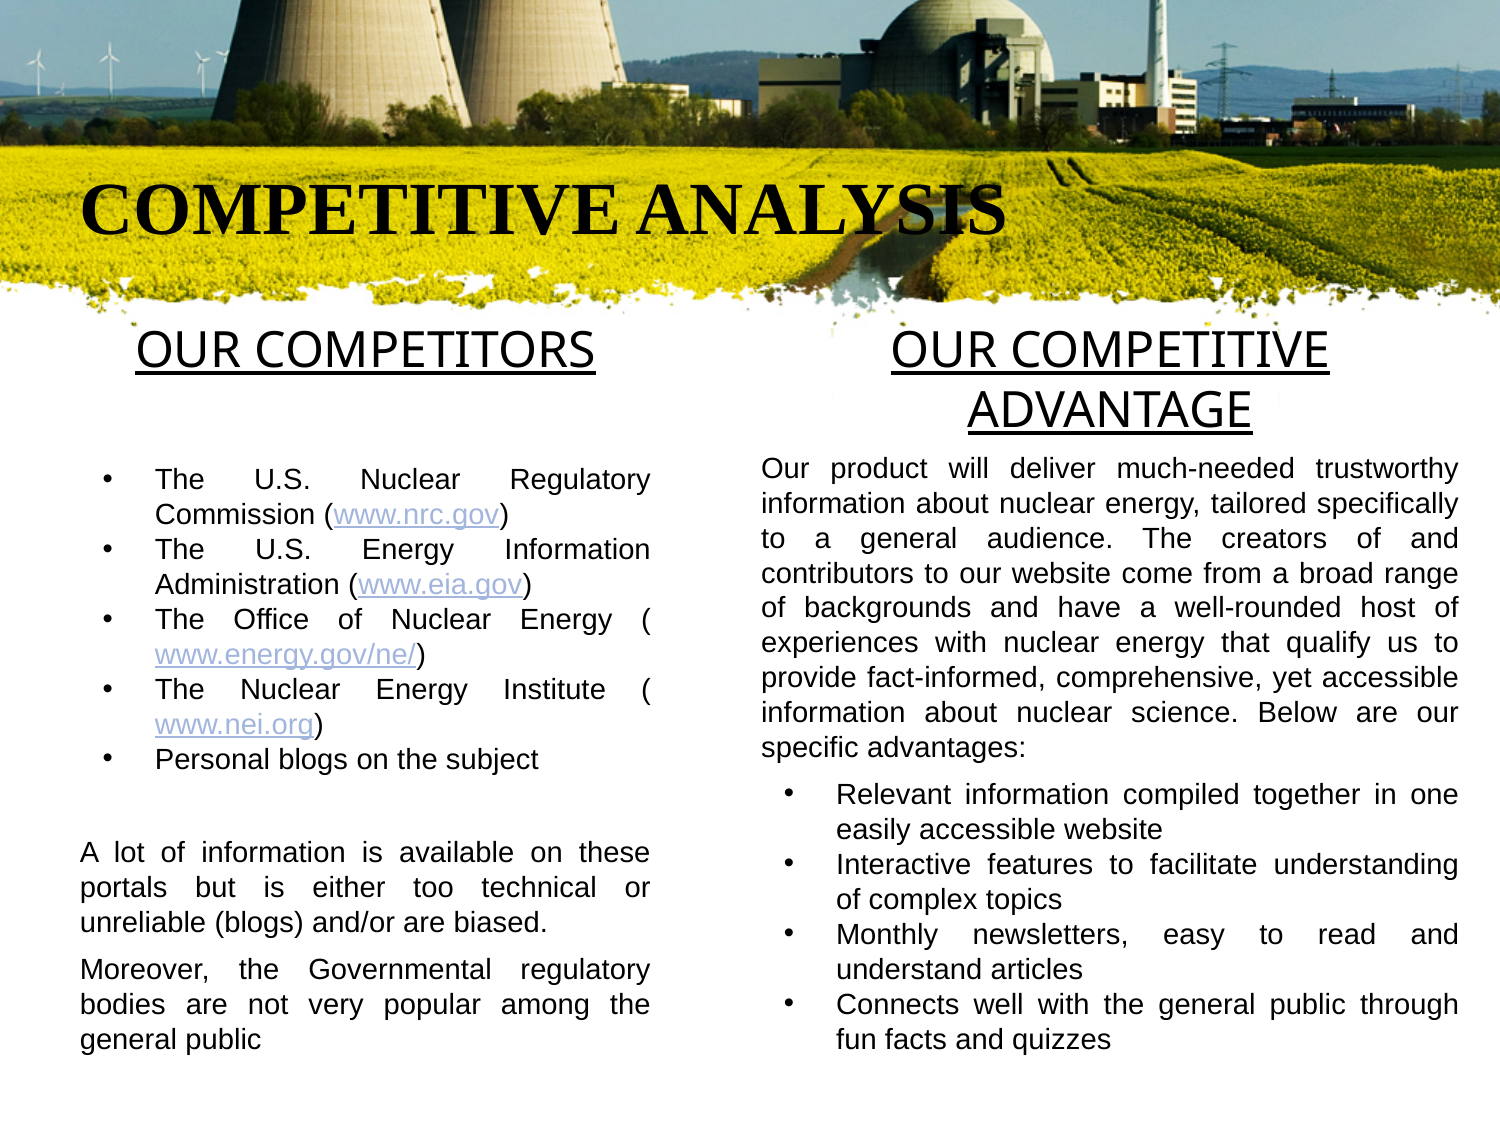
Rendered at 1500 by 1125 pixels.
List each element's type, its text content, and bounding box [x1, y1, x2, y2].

list OUR COMPETITIVE ADVANTAGE Our product will deliver much-needed trustworthy information about nuclear energy, tailored specifically to a general audience. The creators of and contributors to our website come from a broad range of backgrounds and have a well-rounded host of experiences with nuclear energy that qualify us to provide fact-informed, comprehensive, yet accessible information about nuclear science. Below are our specific advantages: Relevant information compiled together in one easily accessible website Interactive features to facilitate understanding of complex topics Monthly newsletters, easy to read and understand articles Connects well with the general public through fun facts and quizzes [745, 309, 1475, 1098]
title COMPETITIVE ANALYSIS [64, 148, 1308, 260]
picture [0, 0, 1500, 1125]
list OUR COMPETITORS The U.S. Nuclear Regulatory Commission (www.nrc.gov) The U.S. Energy Information Administration (www.eia.gov) The Office of Nuclear Energy (www.energy.gov/ne/) The Nuclear Energy Institute (www.nei.org) Personal blogs on the subject A lot of information is available on these portals but is either too technical or unreliable (blogs) and/or are biased. Moreover, the Governmental regulatory bodies are not very popular among the general public [64, 309, 667, 1106]
